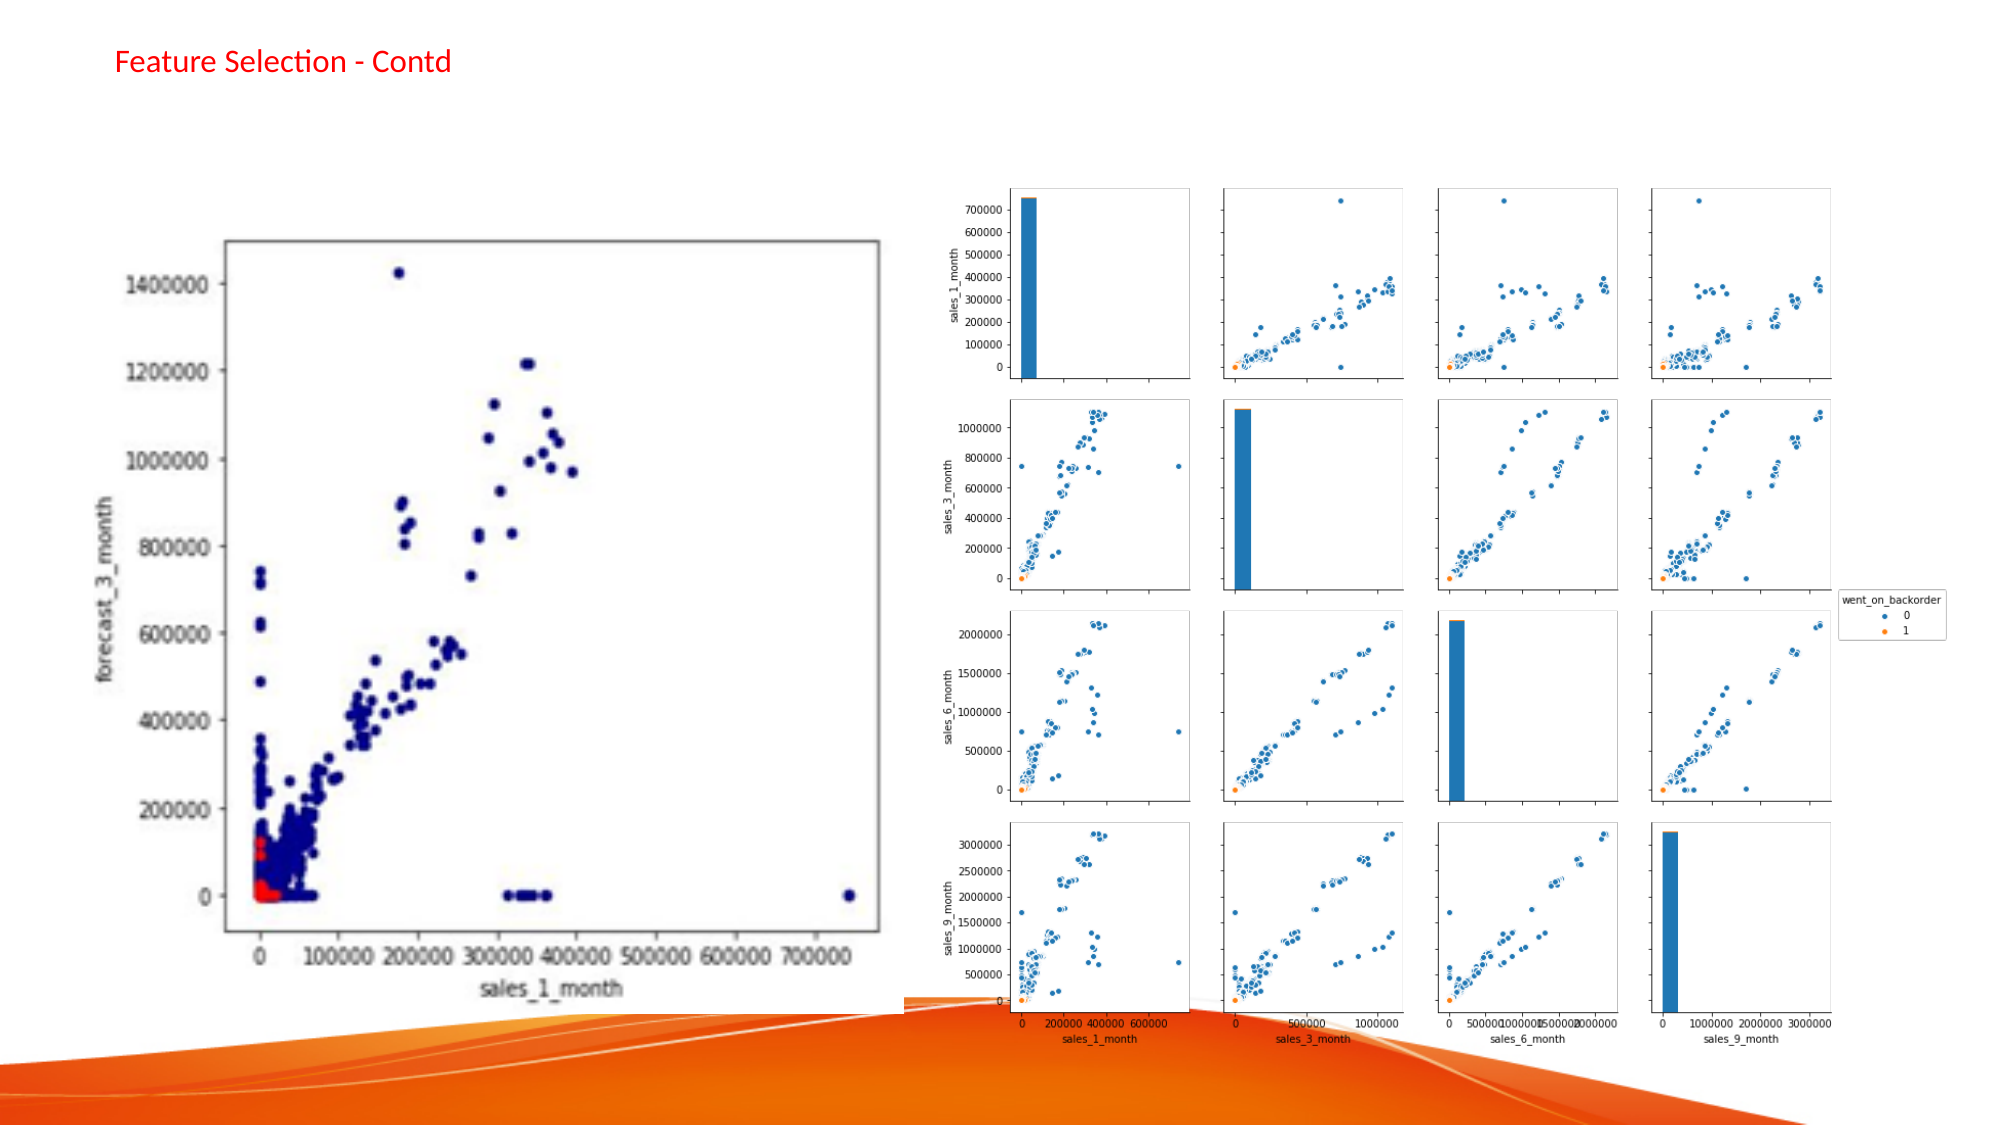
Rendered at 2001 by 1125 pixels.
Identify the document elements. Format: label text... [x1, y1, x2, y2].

picture [0, 0, 2000, 1125]
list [935, 178, 1951, 1052]
title Feature Selection - Contd [99, 30, 1901, 127]
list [93, 222, 904, 1014]
